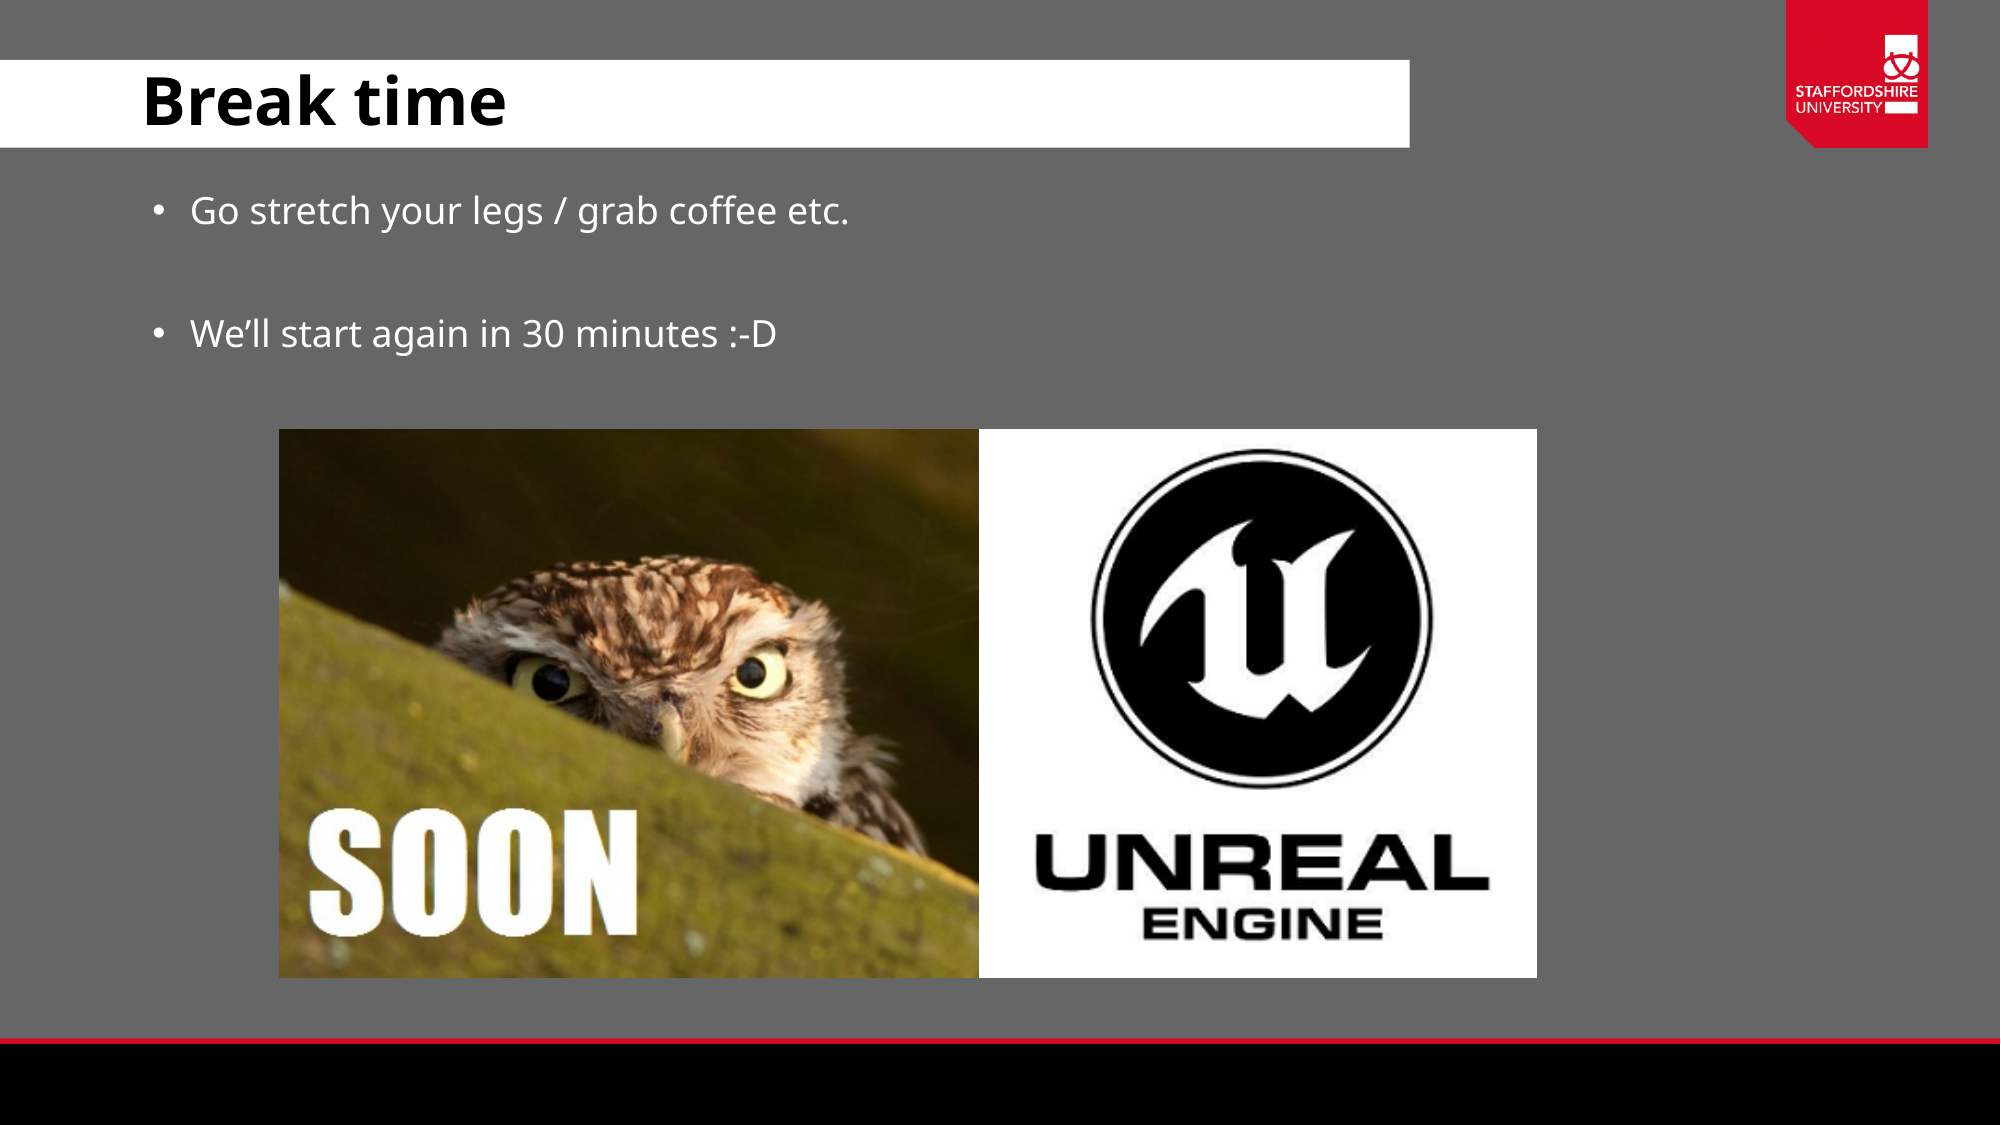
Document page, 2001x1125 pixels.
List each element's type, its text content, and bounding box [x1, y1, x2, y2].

picture [1786, 0, 1928, 148]
list Go stretch your legs / grab coffee etc. We’ll start again in 30 minutes :-D [137, 177, 1863, 454]
picture [279, 429, 1537, 978]
title Break time [0, 59, 1410, 148]
